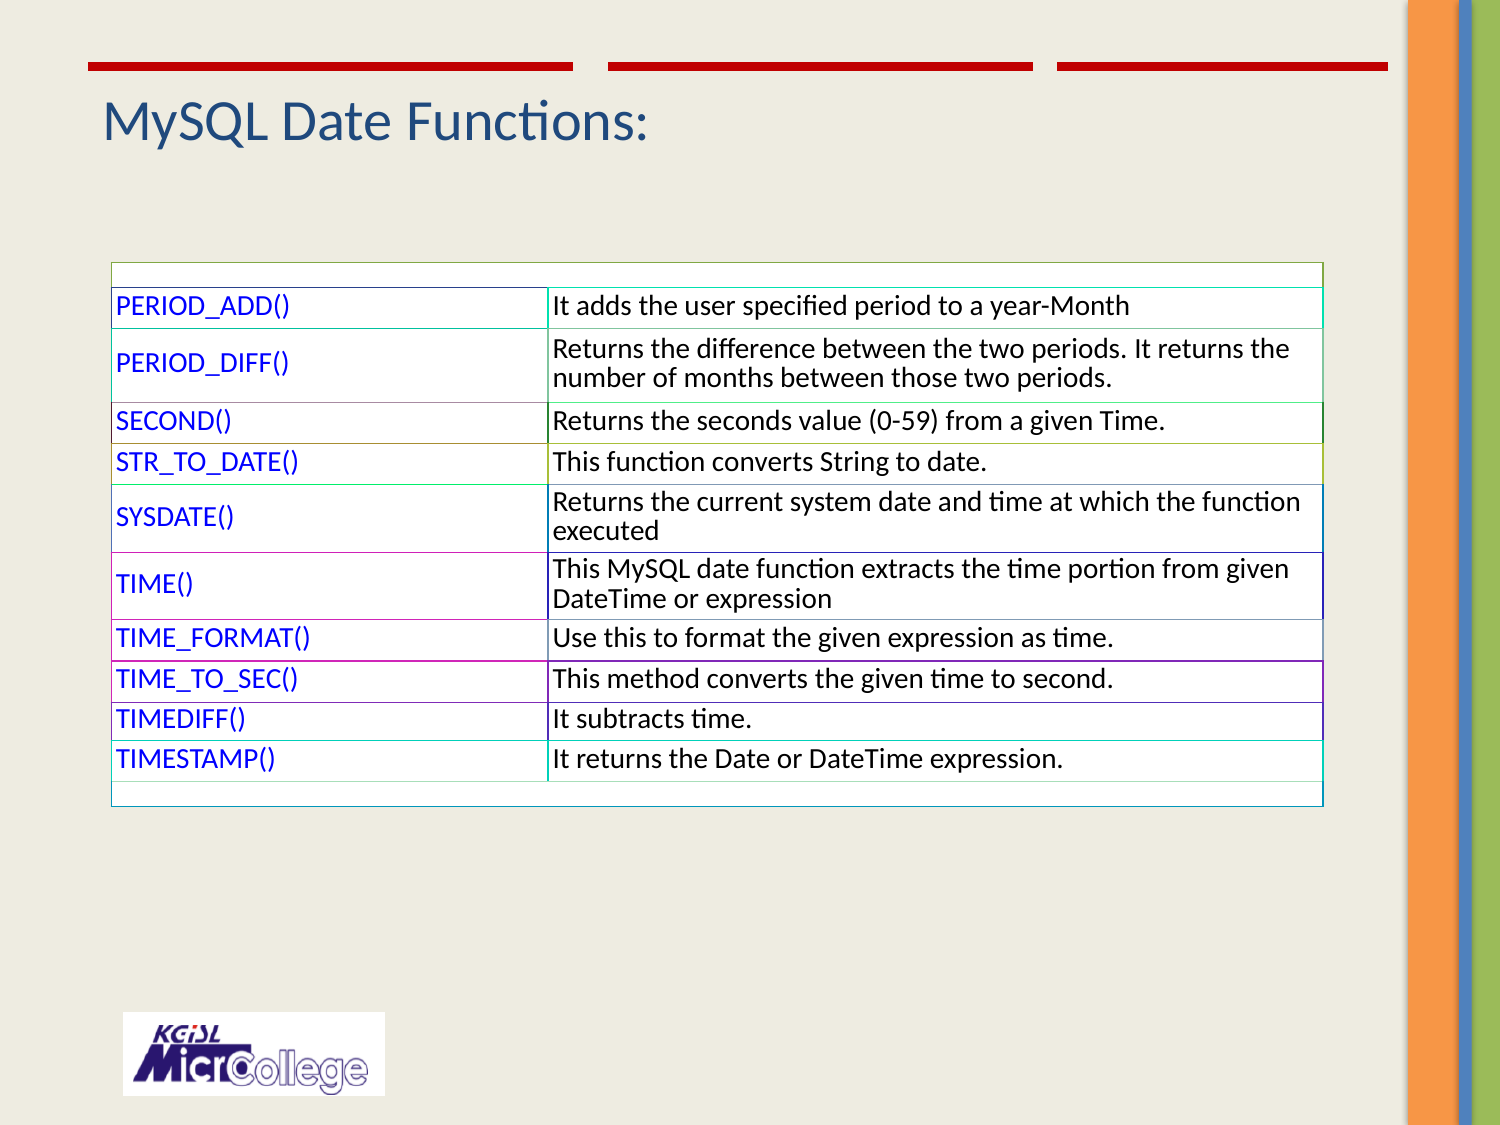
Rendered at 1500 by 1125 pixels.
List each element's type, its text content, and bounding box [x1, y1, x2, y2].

table_cell TIME_FORMAT() [112, 620, 547, 660]
picture [123, 1012, 386, 1097]
table_cell [112, 782, 1322, 806]
table_cell It adds the user specified period to a year-Month [549, 288, 1322, 328]
table_cell TIMESTAMP() [112, 741, 547, 781]
table_cell SECOND() [112, 403, 547, 443]
table_cell It subtracts time. [549, 703, 1322, 740]
table_cell TIME_TO_SEC() [112, 662, 547, 702]
table_cell TIME() [112, 553, 547, 619]
table_cell This function converts String to date. [549, 444, 1322, 484]
table_header [1277, 263, 1322, 287]
table_cell PERIOD_DIFF() [112, 329, 547, 402]
table_cell Use this to format the given expression as time. [549, 620, 1322, 660]
table_cell TIMEDIFF() [112, 703, 547, 740]
table_cell This MySQL date function extracts the time portion from given DateTime or expression [549, 553, 1322, 619]
table_cell Returns the current system date and time at which the function executed [549, 485, 1322, 552]
table_cell SYSDATE() [112, 485, 547, 552]
table_header [112, 263, 1246, 287]
list MySQL Date Functions: [87, 75, 1313, 1085]
table_cell PERIOD_ADD() [112, 288, 547, 328]
table_cell STR_TO_DATE() [112, 444, 547, 484]
table_cell It returns the Date or DateTime expression. [549, 741, 1322, 781]
text_box [1246, 210, 1277, 316]
table_cell Returns the seconds value (0-59) from a given Time. [549, 403, 1322, 443]
table_cell Returns the difference between the two periods. It returns the number of months between those two periods. [549, 329, 1322, 402]
table_cell This method converts the given time to second. [549, 662, 1322, 702]
